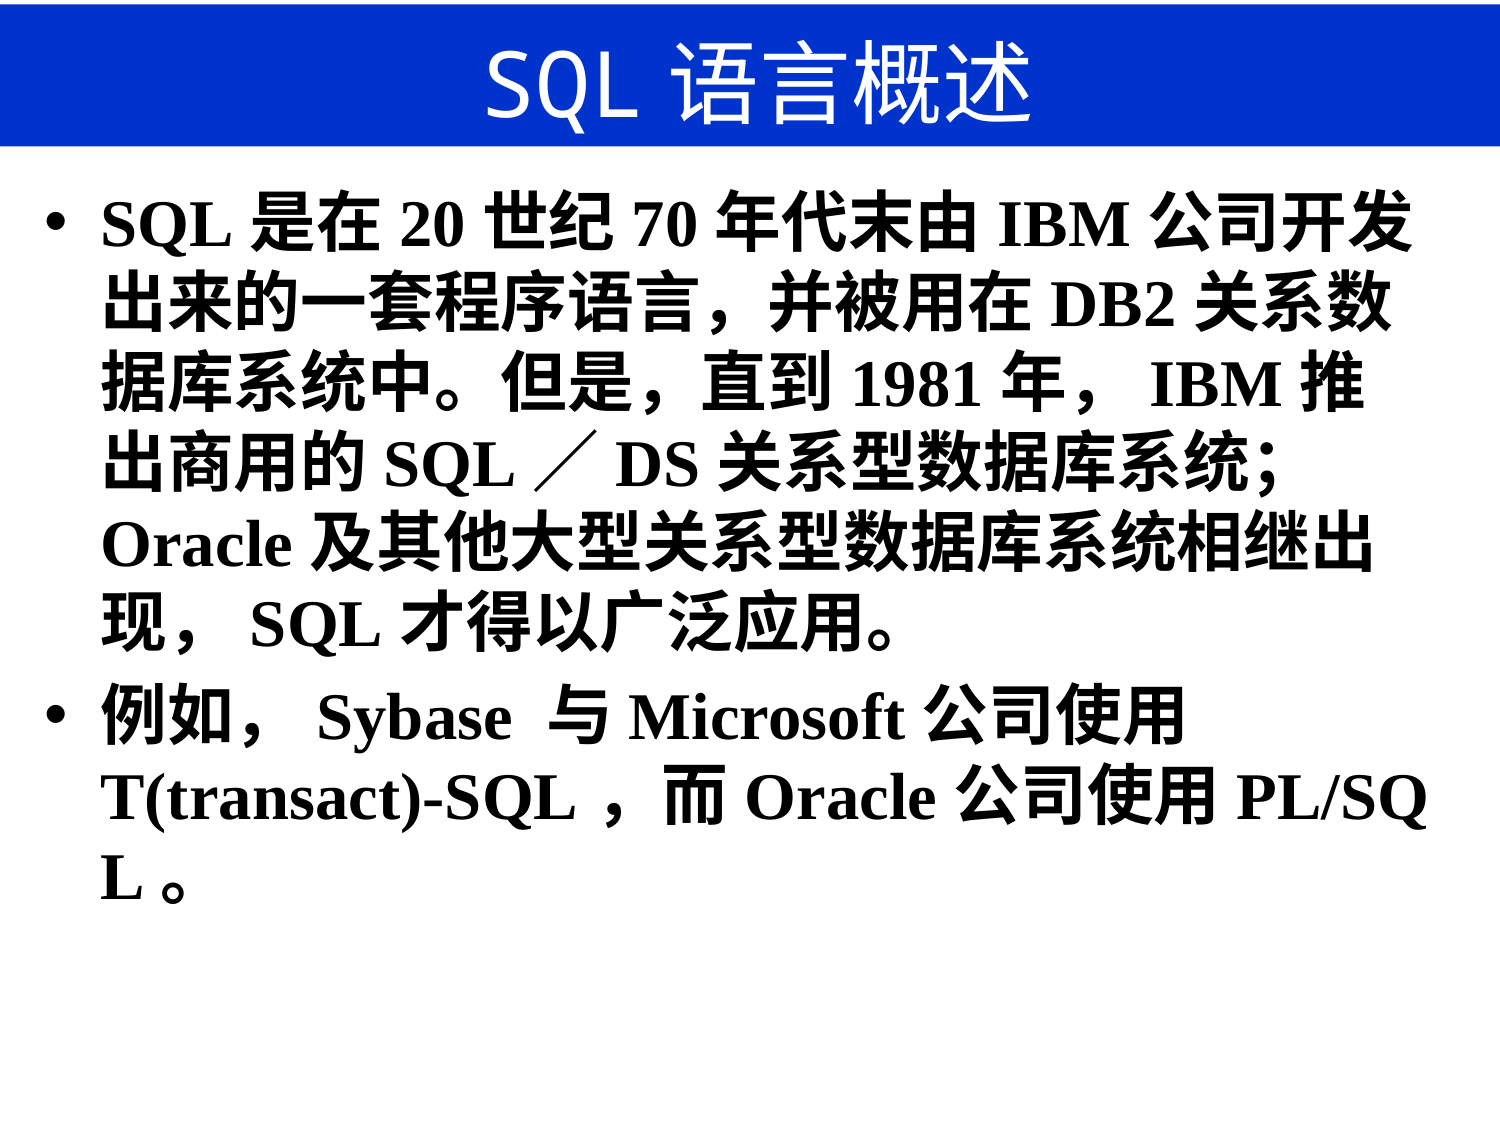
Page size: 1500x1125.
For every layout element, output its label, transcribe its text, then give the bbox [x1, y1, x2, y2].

list SQL是在20世纪70年代末由IBM公司开发出来的一套程序语言，并被用在DB2关系数据库系统中。但是，直到1981年，IBM推出商用的SQL／DS关系型数据库系统；Oracle及其他大型关系型数据库系统相继出现，SQL才得以广泛应用。 例如，Sybase 与Microsoft公司使用T(transact)-SQL，而Oracle公司使用PL/SQL。 [29, 172, 1448, 1005]
title SQL语言概述 [121, 24, 1395, 138]
